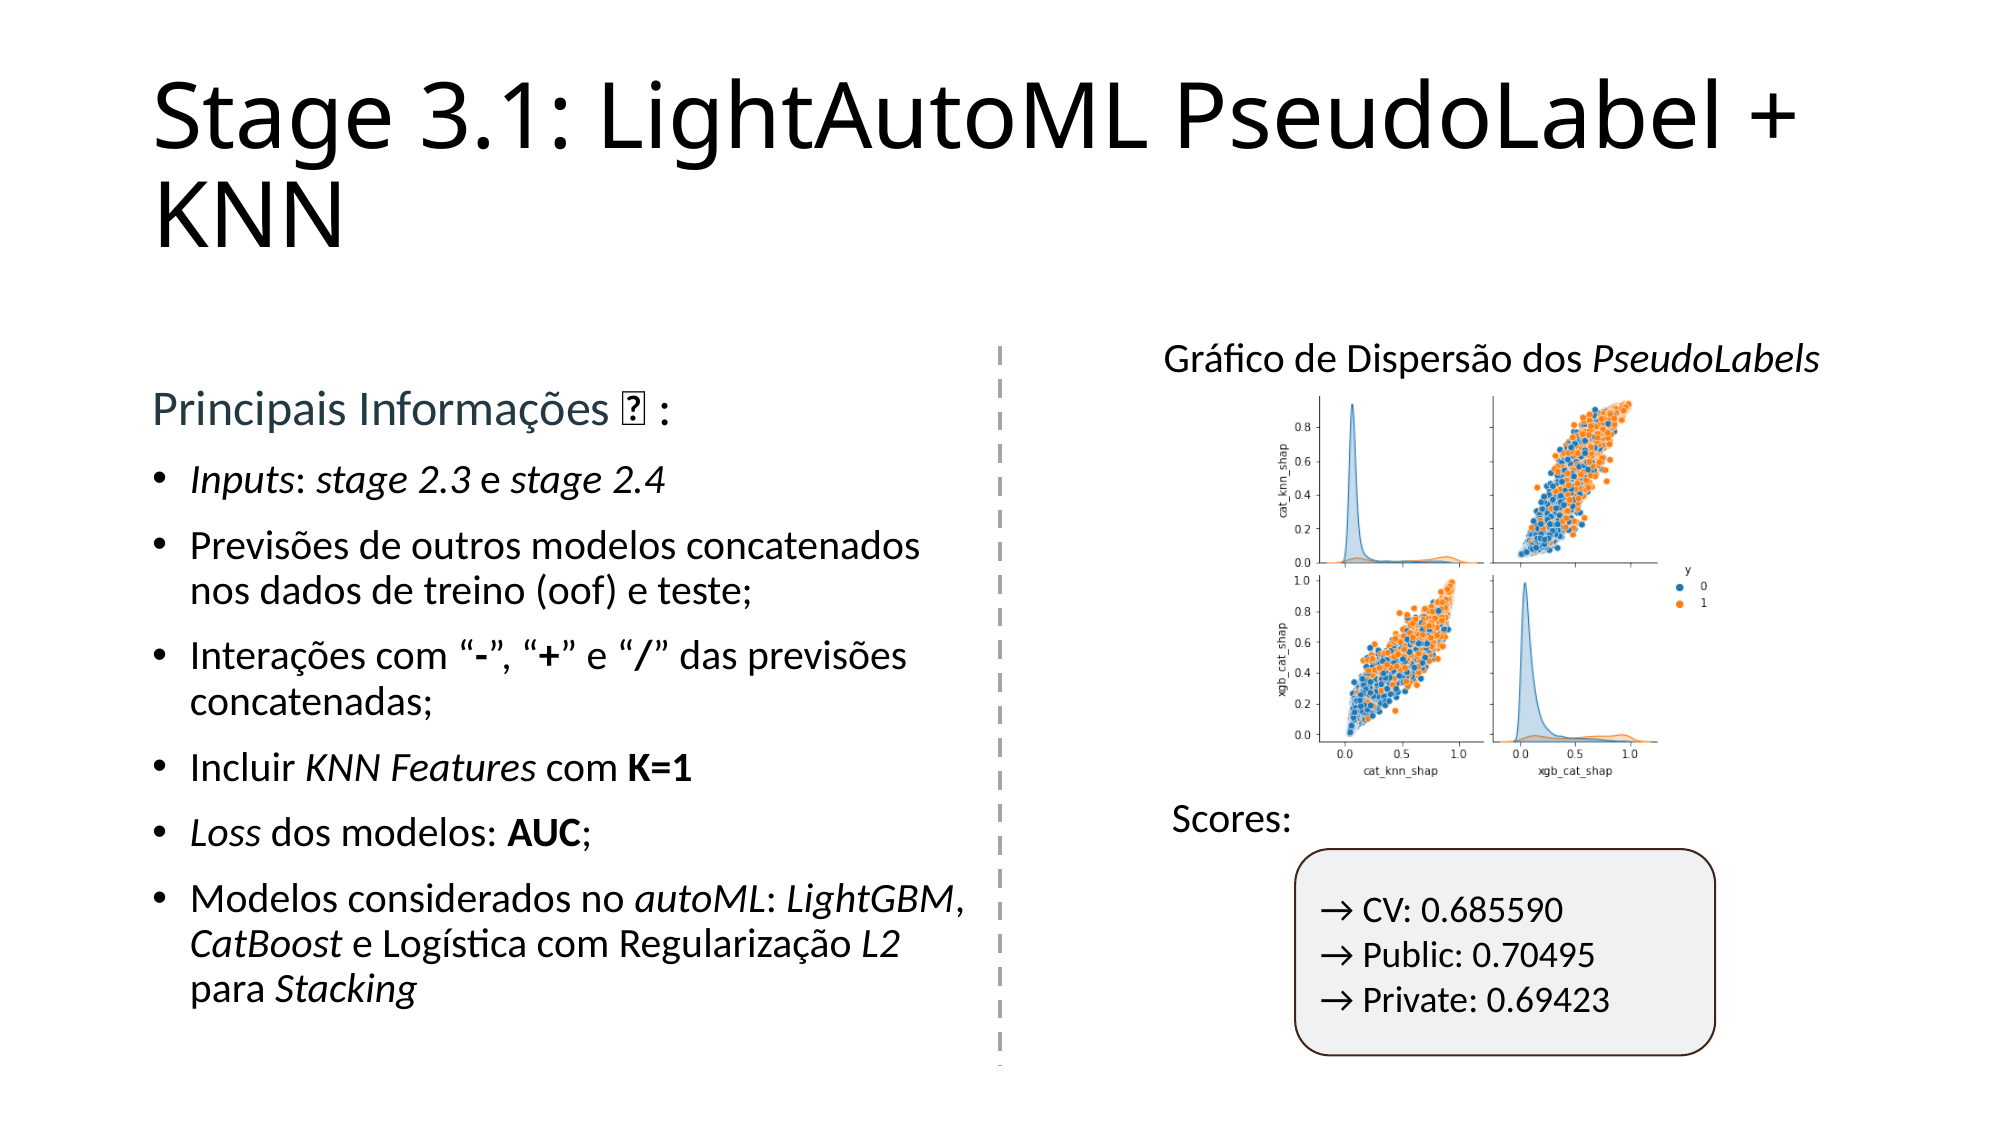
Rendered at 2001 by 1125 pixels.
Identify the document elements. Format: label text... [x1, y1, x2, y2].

text_box Scores: [1157, 783, 1308, 849]
picture [0, 532, 421, 593]
text_box Gráfico de Dispersão dos PseudoLabels [1148, 323, 1836, 388]
text_box → CV: 0.685590 → Public: 0.70495 → Private: 0.69423 [1294, 848, 1717, 1057]
title Stage 3.1: LightAutoML PseudoLabel + KNN [137, 59, 1863, 278]
list Principais Informações 📌 : Inputs: stage 2.3 e stage 2.4 Previsões de outros modelos concatenados nos dados de treino (oof) e teste; Interações com “-”, “+” e “/” das previsões concatenadas; Incluir KNN Features com K=1 Loss dos modelos: AUC; Modelos considerados no autoML: LightGBM, CatBoost e Logística com Regularização L2 para Stacking [137, 374, 999, 1066]
picture [1269, 388, 1716, 785]
